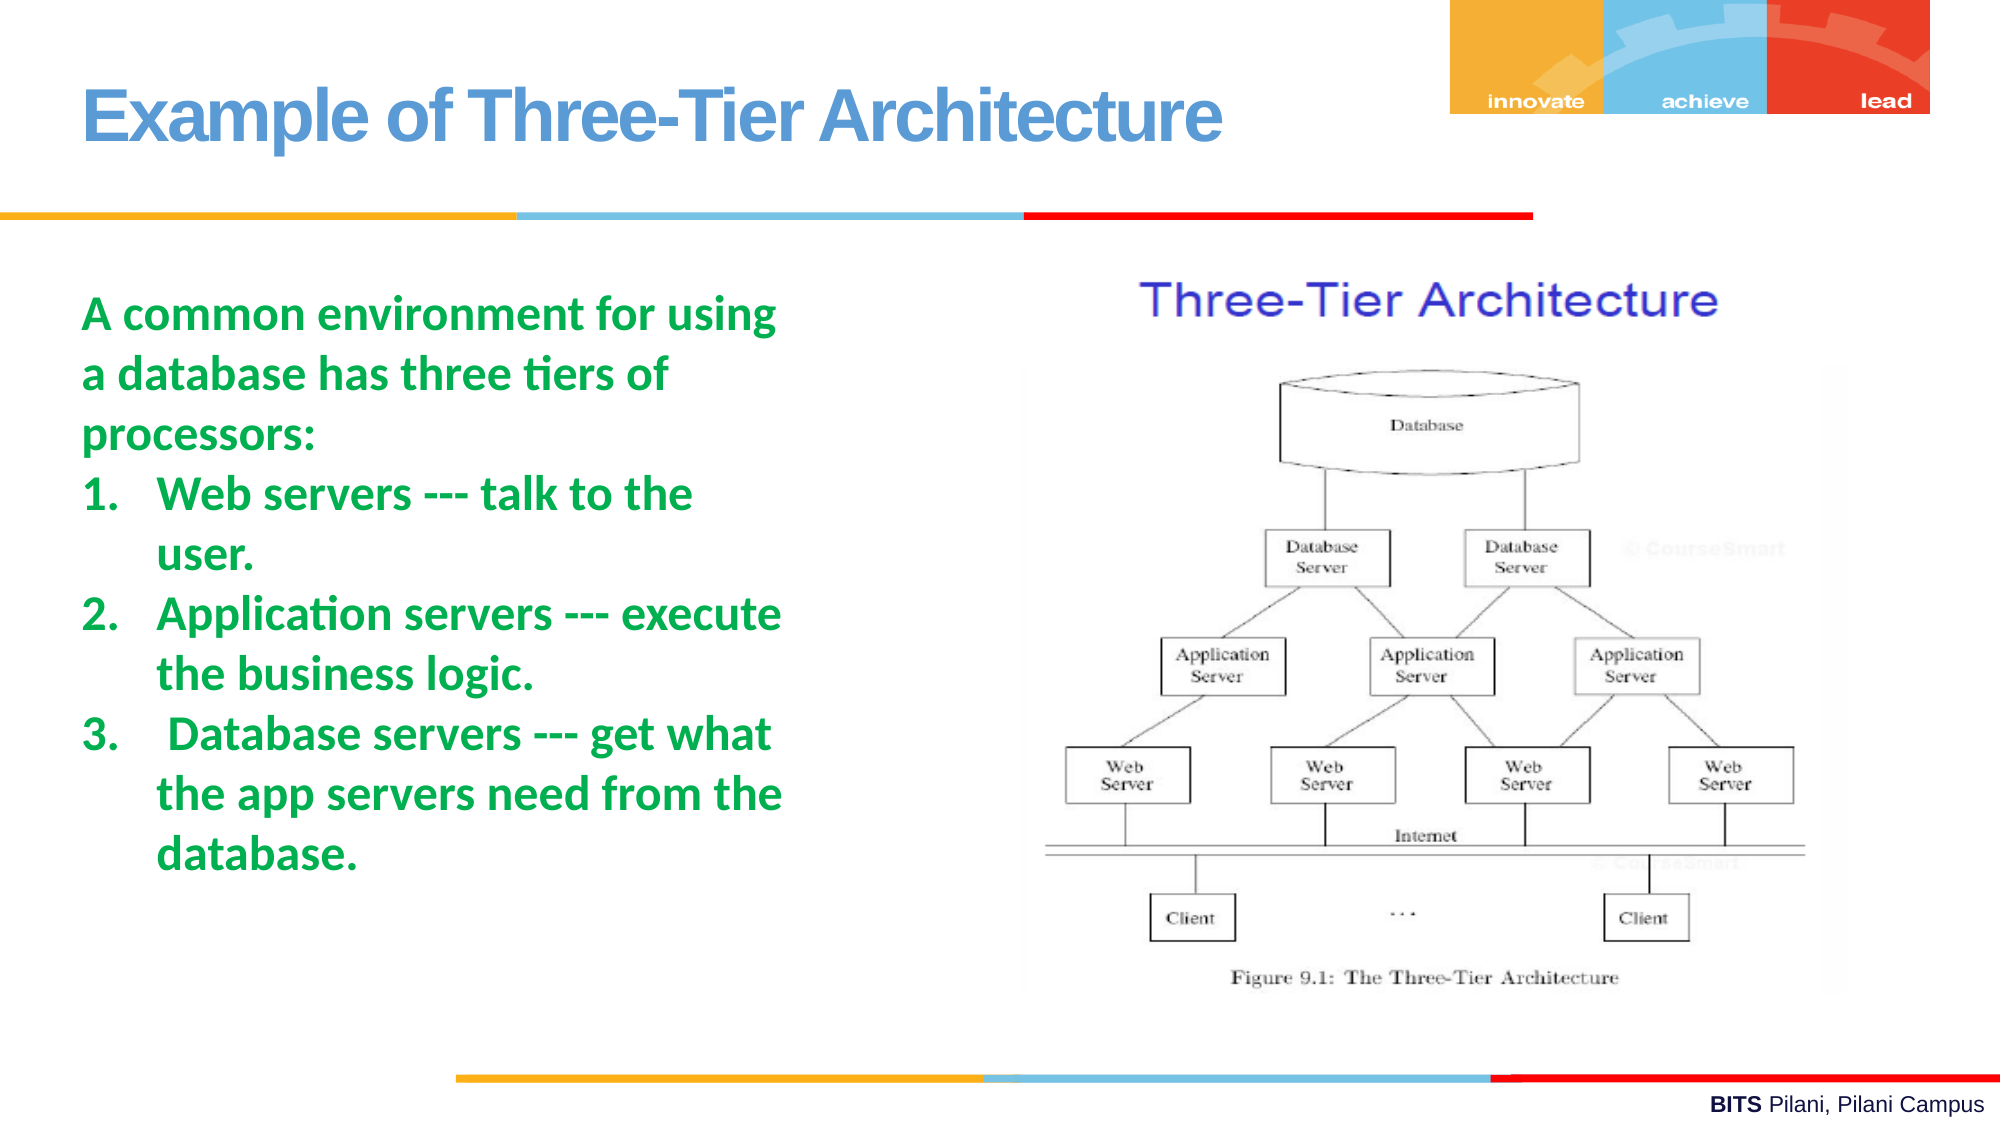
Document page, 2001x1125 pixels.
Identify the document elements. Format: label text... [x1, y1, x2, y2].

picture [1449, 0, 1930, 114]
list Example of Three-Tier Architecture [66, 24, 1450, 213]
picture [898, 259, 1910, 1003]
text_box A common environment for using a database has three tiers of processors: Web servers --- talk to the user. Application servers --- execute the business logic. Database servers --- get what the app servers need from the database. [66, 273, 802, 888]
